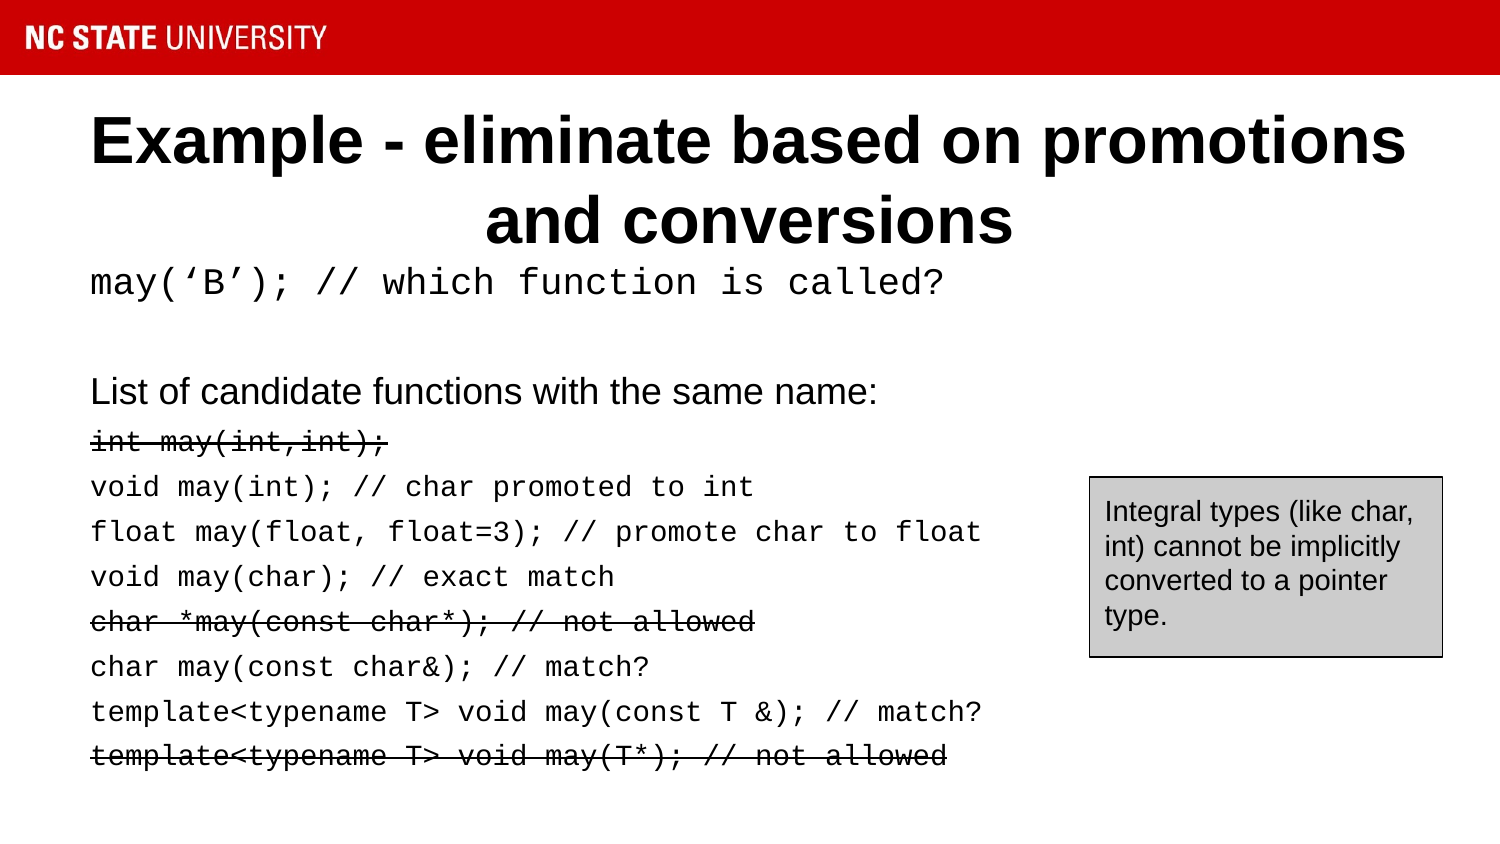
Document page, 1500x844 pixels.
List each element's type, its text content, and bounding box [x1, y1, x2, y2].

picture [0, 0, 1500, 75]
title Example - eliminate based on promotions and conversions [75, 110, 1425, 242]
text_box Integral types (like char, int) cannot be implicitly converted to a pointer type. [1089, 476, 1443, 657]
list may(‘B’); // which function is called? List of candidate functions with the same name: int may(int,int); void may(int); // char promoted to int float may(float, float=3); // promote char to float void may(char); // exact match char *may(const char*); // not allowed char may(const char&); // match? template<typename T> void may(const T &); // match? template<typename T> void may(T*); // not allowed [75, 242, 1425, 679]
